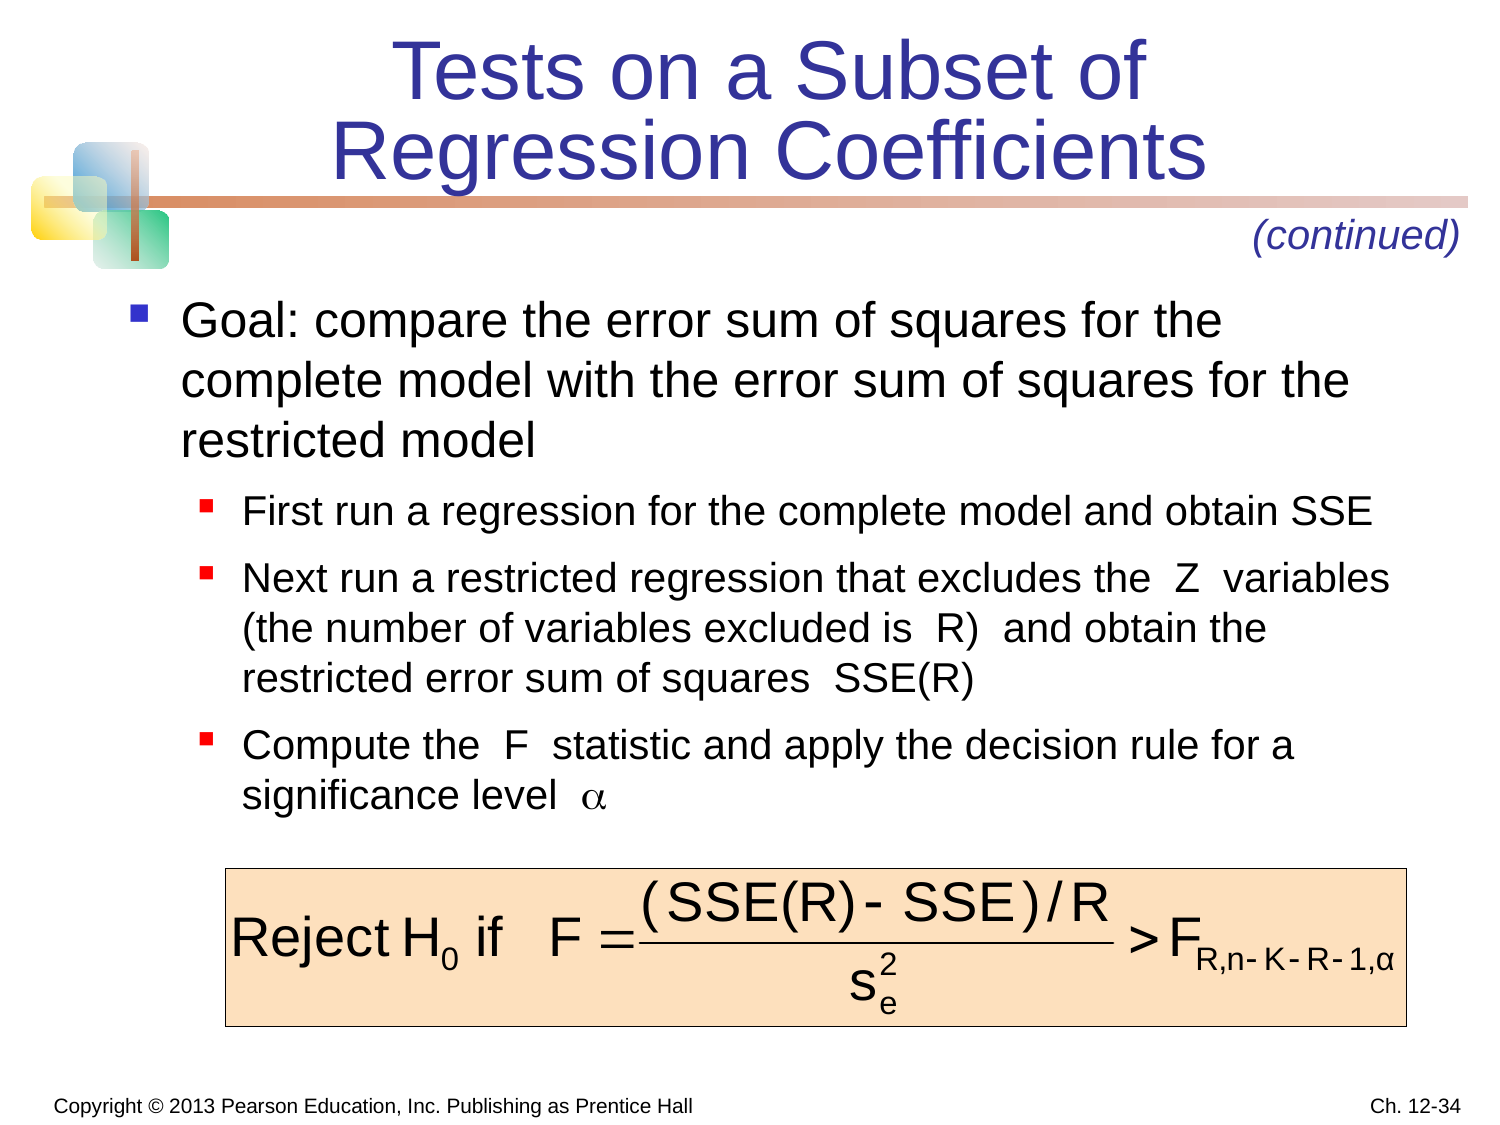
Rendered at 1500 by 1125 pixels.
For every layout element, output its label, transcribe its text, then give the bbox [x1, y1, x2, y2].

list Goal: compare the error sum of squares for the complete model with the error sum of squares for the restricted model First run a regression for the complete model and obtain SSE Next run a restricted regression that excludes the Z variables (the number of variables excluded is R) and obtain the restricted error sum of squares SSE(R) Compute the F statistic and apply the decision rule for a significance level  [113, 280, 1440, 1025]
title Tests on a Subset of Regression Coefficients [188, 34, 1351, 204]
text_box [225, 868, 1408, 1027]
text_box (continued) [1237, 200, 1477, 266]
footer Copyright © 2013 Pearson Education, Inc. Publishing as Prentice Hall [1, 1071, 746, 1125]
slide_number Ch. 12-34 [1124, 1071, 1476, 1125]
